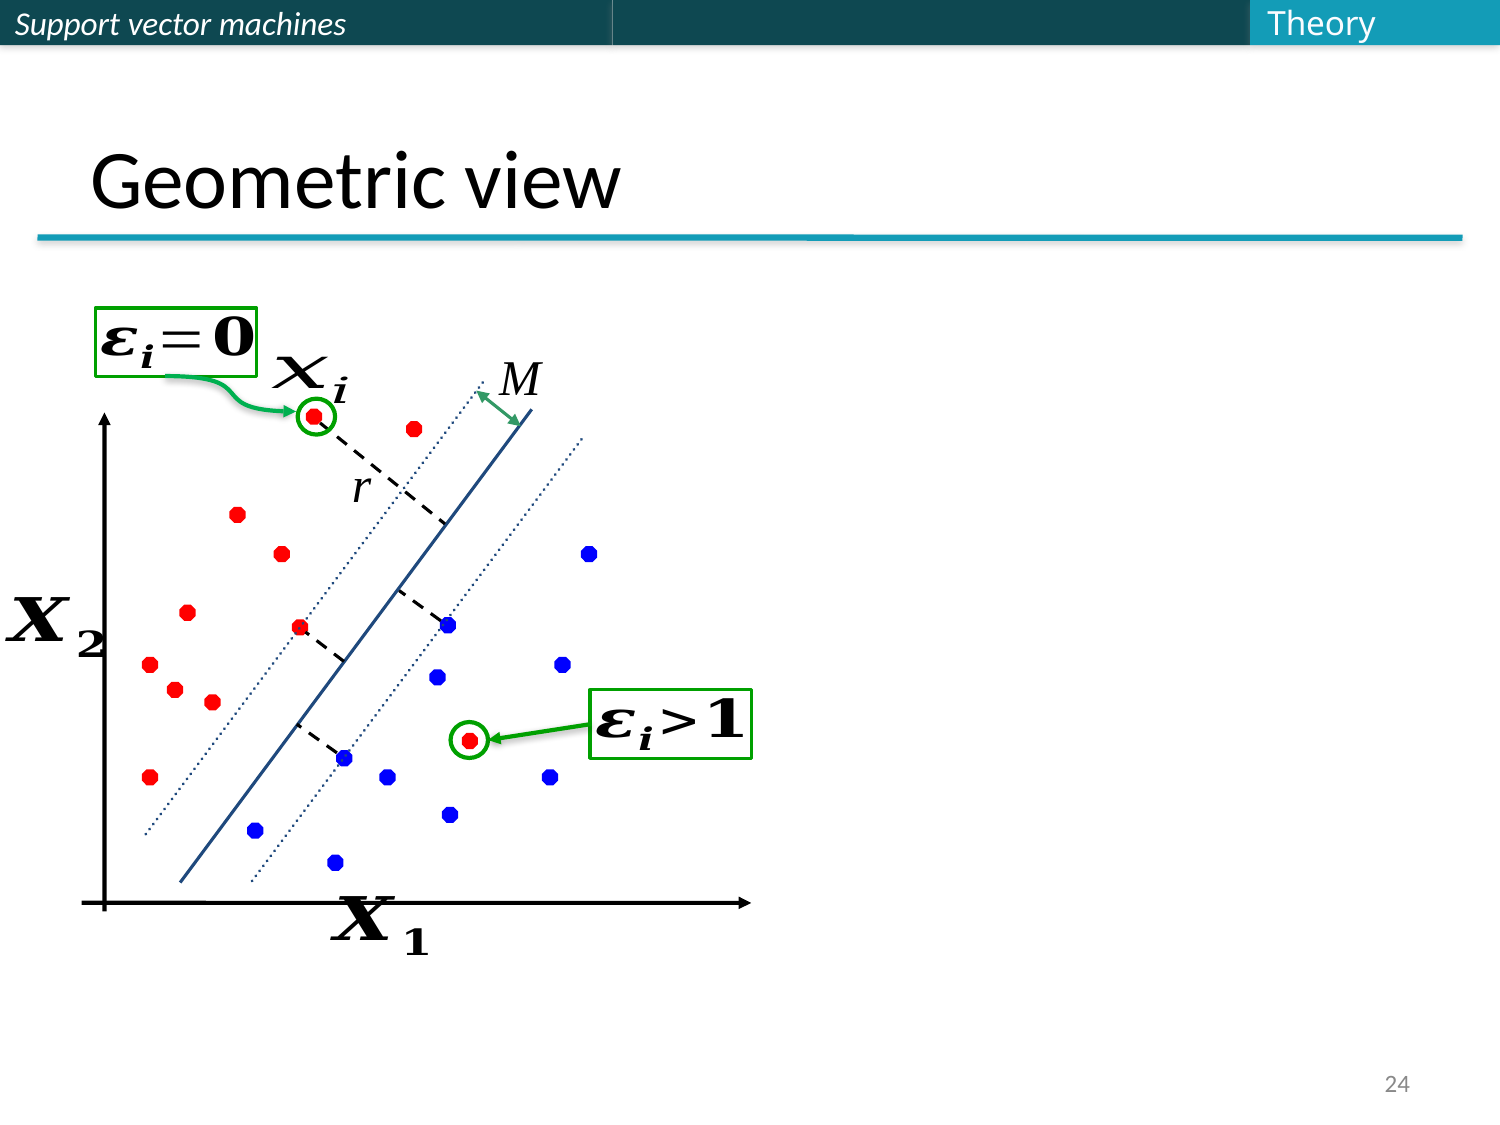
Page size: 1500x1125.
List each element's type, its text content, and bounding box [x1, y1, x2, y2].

text_box [230, 507, 245, 523]
text_box [555, 657, 570, 673]
text_box [328, 855, 343, 871]
text_box [274, 546, 290, 562]
text_box [142, 657, 158, 673]
text_box [406, 421, 422, 437]
text_box [336, 751, 352, 766]
text_box M [484, 337, 672, 413]
text_box [448, 719, 488, 761]
text_box [205, 695, 220, 710]
text_box Theory [1252, 0, 1391, 50]
text_box [542, 770, 558, 785]
text_box r [337, 445, 419, 520]
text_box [487, 723, 592, 741]
text_box [384, 896, 752, 910]
title Geometric view [75, 45, 1425, 233]
text_box [440, 617, 456, 633]
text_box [212, 328, 249, 460]
text_box [292, 620, 308, 635]
text_box [476, 390, 484, 404]
text_box [167, 682, 183, 698]
slide_number 24 [1074, 1062, 1425, 1103]
text_box [247, 823, 263, 838]
text_box [581, 546, 597, 562]
text_box [98, 412, 111, 902]
text_box [180, 605, 195, 621]
text_box [442, 807, 458, 823]
text_box [380, 770, 395, 785]
text_box [295, 396, 338, 437]
text_box [504, 413, 521, 427]
text_box [430, 670, 445, 685]
text_box [142, 770, 158, 785]
